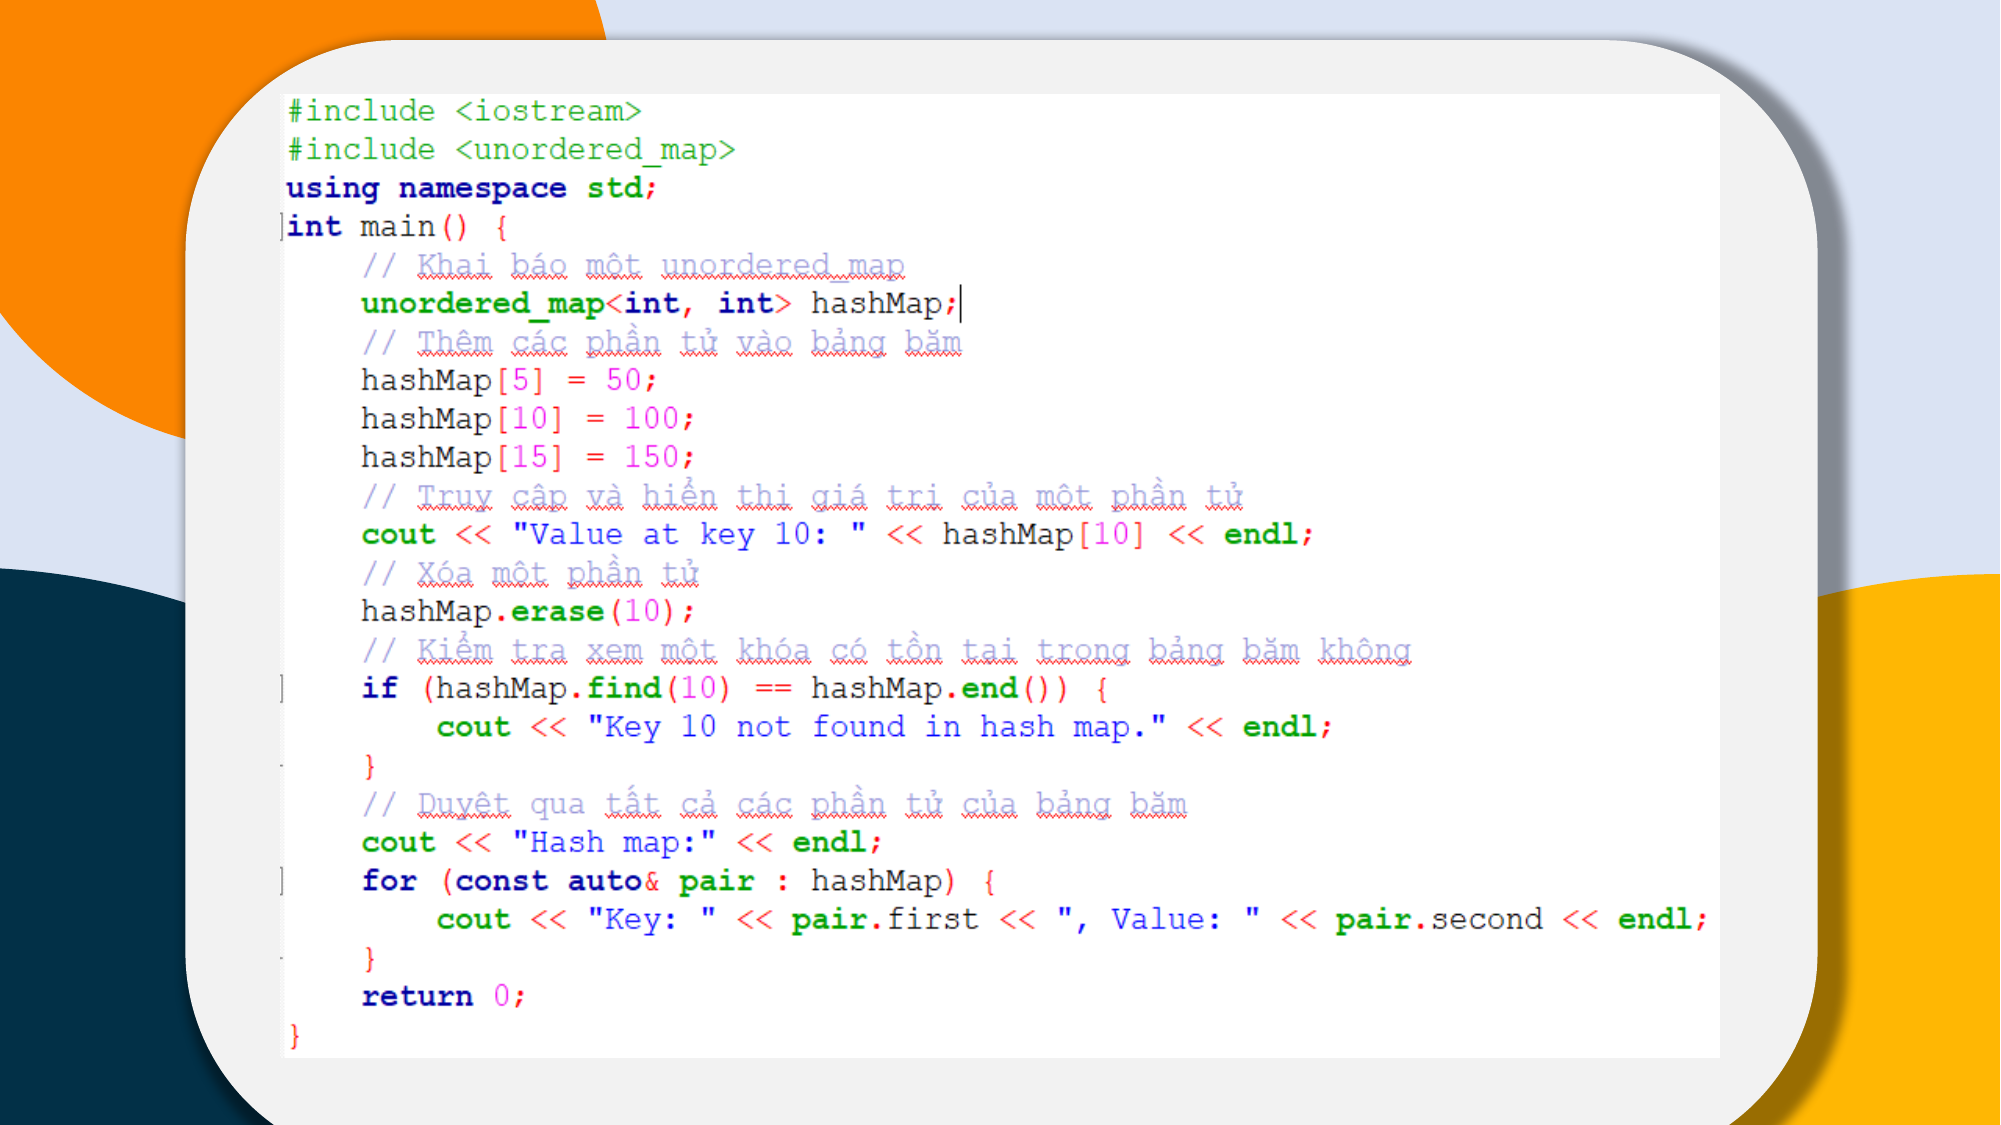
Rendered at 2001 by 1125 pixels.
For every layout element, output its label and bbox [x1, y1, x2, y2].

picture [280, 94, 1720, 1058]
text_box [0, 0, 2000, 1125]
